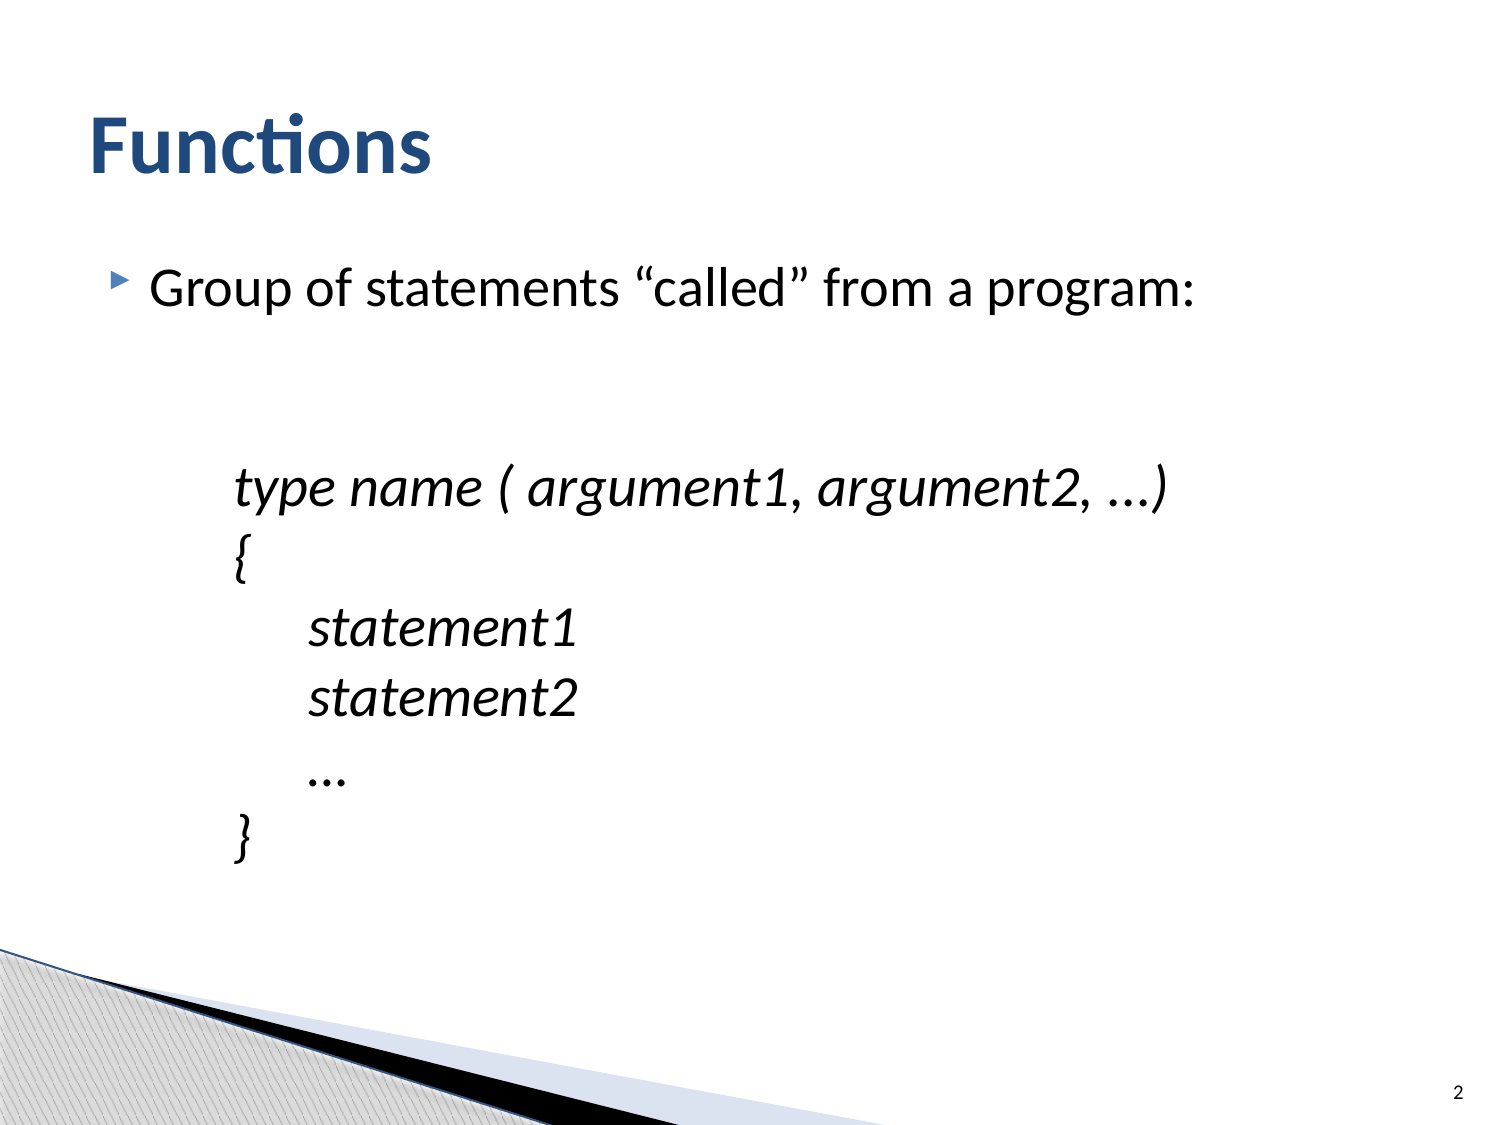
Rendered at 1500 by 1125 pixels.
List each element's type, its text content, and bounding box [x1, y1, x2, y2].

list Group of statements “called” from a program: [75, 243, 1425, 375]
title Functions [75, 45, 1425, 233]
text_box type name ( argument1, argument2, ...) { statement1 statement2 … } [218, 395, 1282, 876]
slide_number 2 [1418, 1051, 1479, 1112]
